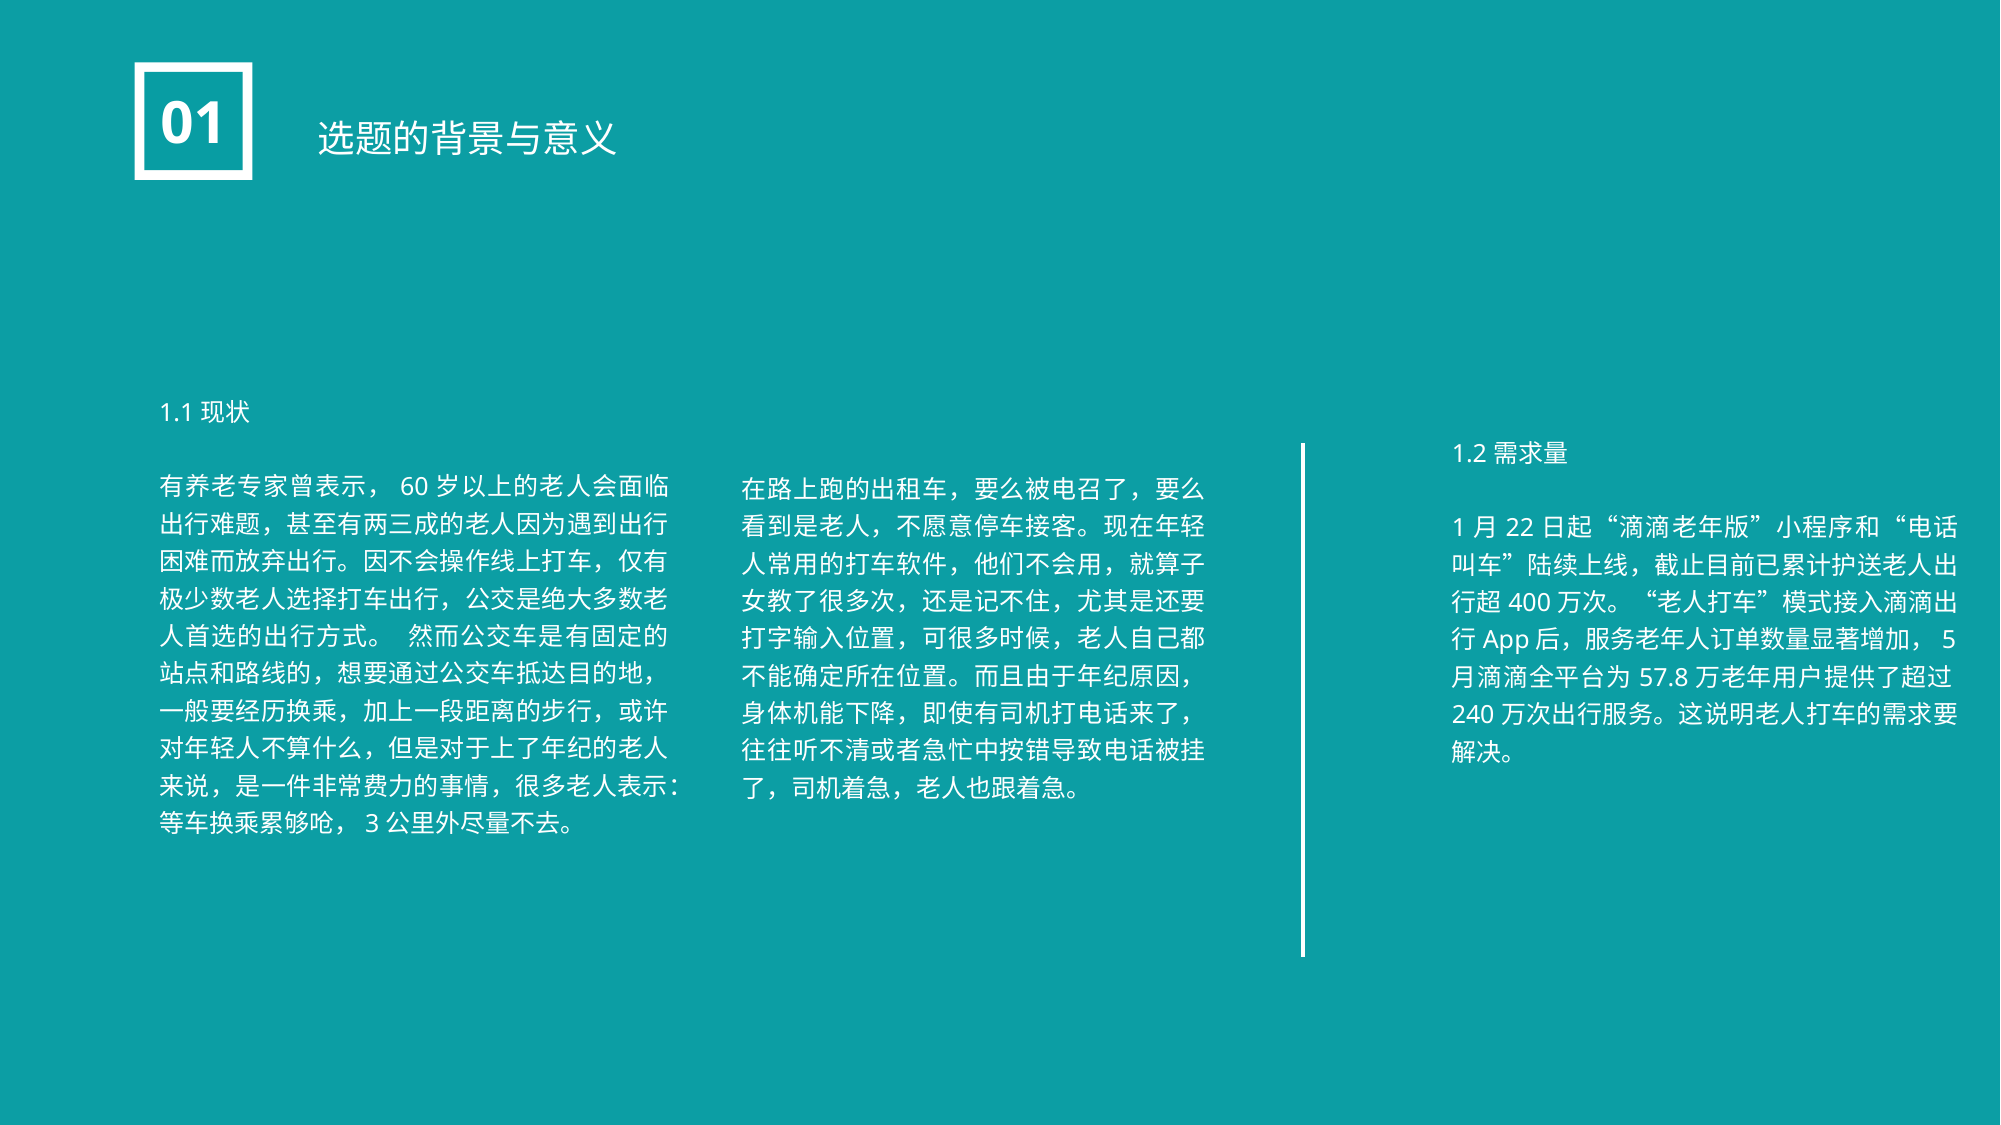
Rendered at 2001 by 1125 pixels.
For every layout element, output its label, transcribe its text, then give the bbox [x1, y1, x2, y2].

text_box 在路上跑的出租车，要么被电召了，要么看到是老人，不愿意停车接客。现在年轻人常用的打车软件，他们不会用，就算子女教了很多次，还是记不住，尤其是还要打字输入位置，可很多时候，老人自己都不能确定所在位置。而且由于年纪原因，身体机能下降，即使有司机打电话来了，往往听不清或者急忙中按错导致电话被挂了，司机着急，老人也跟着急。 [726, 458, 1222, 810]
text_box 1.2需求量 1月22日起“滴滴老年版”小程序和“电话叫车”陆续上线，截止目前已累计护送老人出行超400万次。“老人打车”模式接入滴滴出行App后，服务老年人订单数量显著增加，5月滴滴全平台为57.8万老年用户提供了超过240万次出行服务。这说明老人打车的需求要解决。 [1437, 422, 1974, 774]
text_box 选题的背景与意义 [303, 62, 633, 168]
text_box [134, 62, 253, 180]
text_box 1.1现状 有养老专家曾表示，60岁以上的老人会面临出行难题，甚至有两三成的老人因为遇到出行困难而放弃出行。因不会操作线上打车，仅有极少数老人选择打车出行，公交是绝大多数老人首选的出行方式。 然而公交车是有固定的站点和路线的，想要通过公交车抵达目的地，一般要经历换乘，加上一段距离的步行，或许对年轻人不算什么，但是对于上了年纪的老人来说，是一件非常费力的事情，很多老人表示：等车换乘累够呛，3公里外尽量不去。 [144, 381, 685, 845]
